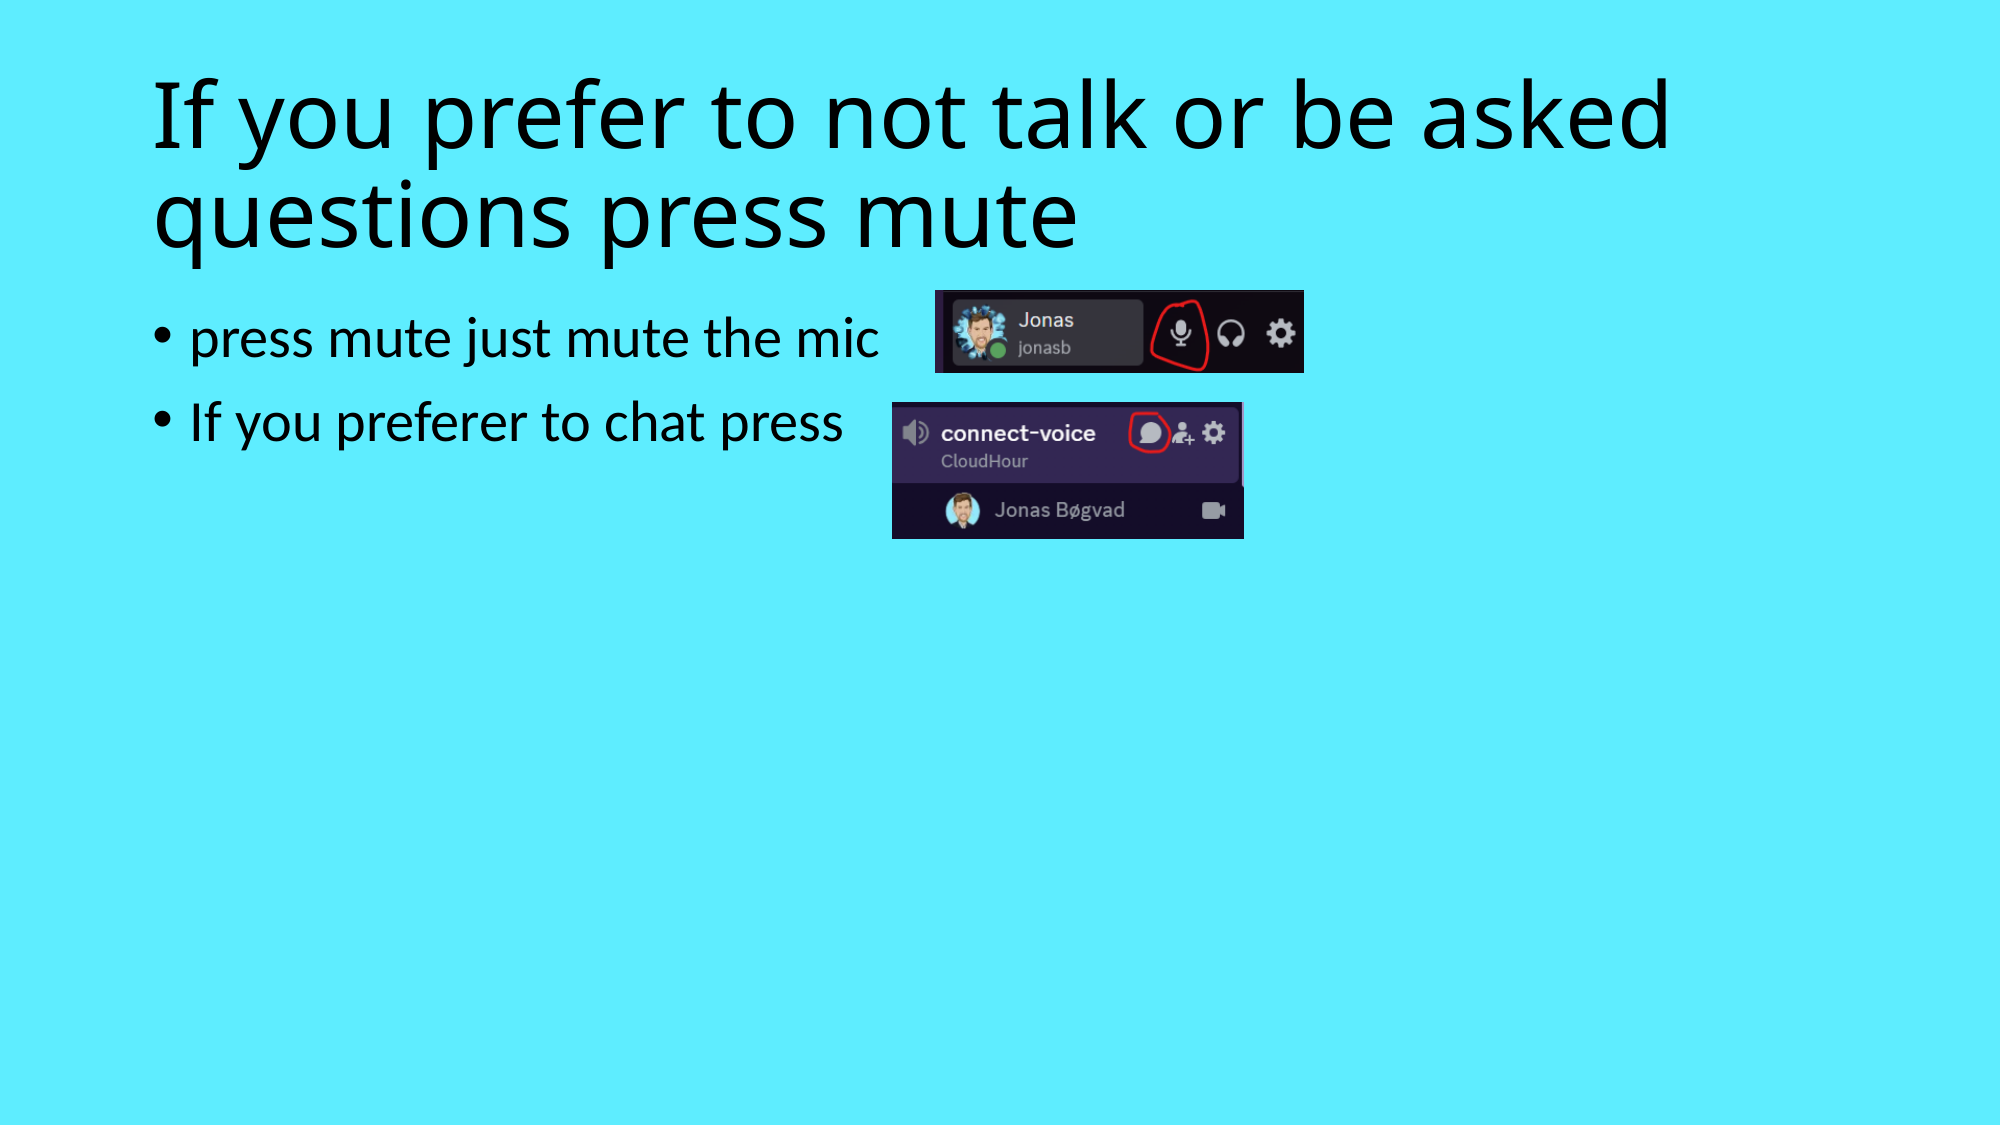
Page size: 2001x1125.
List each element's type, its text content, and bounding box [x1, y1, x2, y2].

picture [892, 402, 1244, 539]
picture [934, 290, 1304, 373]
title If you prefer to not talk or be asked questions press mute [137, 59, 1863, 278]
list press mute just mute the mic If you preferer to chat press [137, 299, 1863, 1014]
